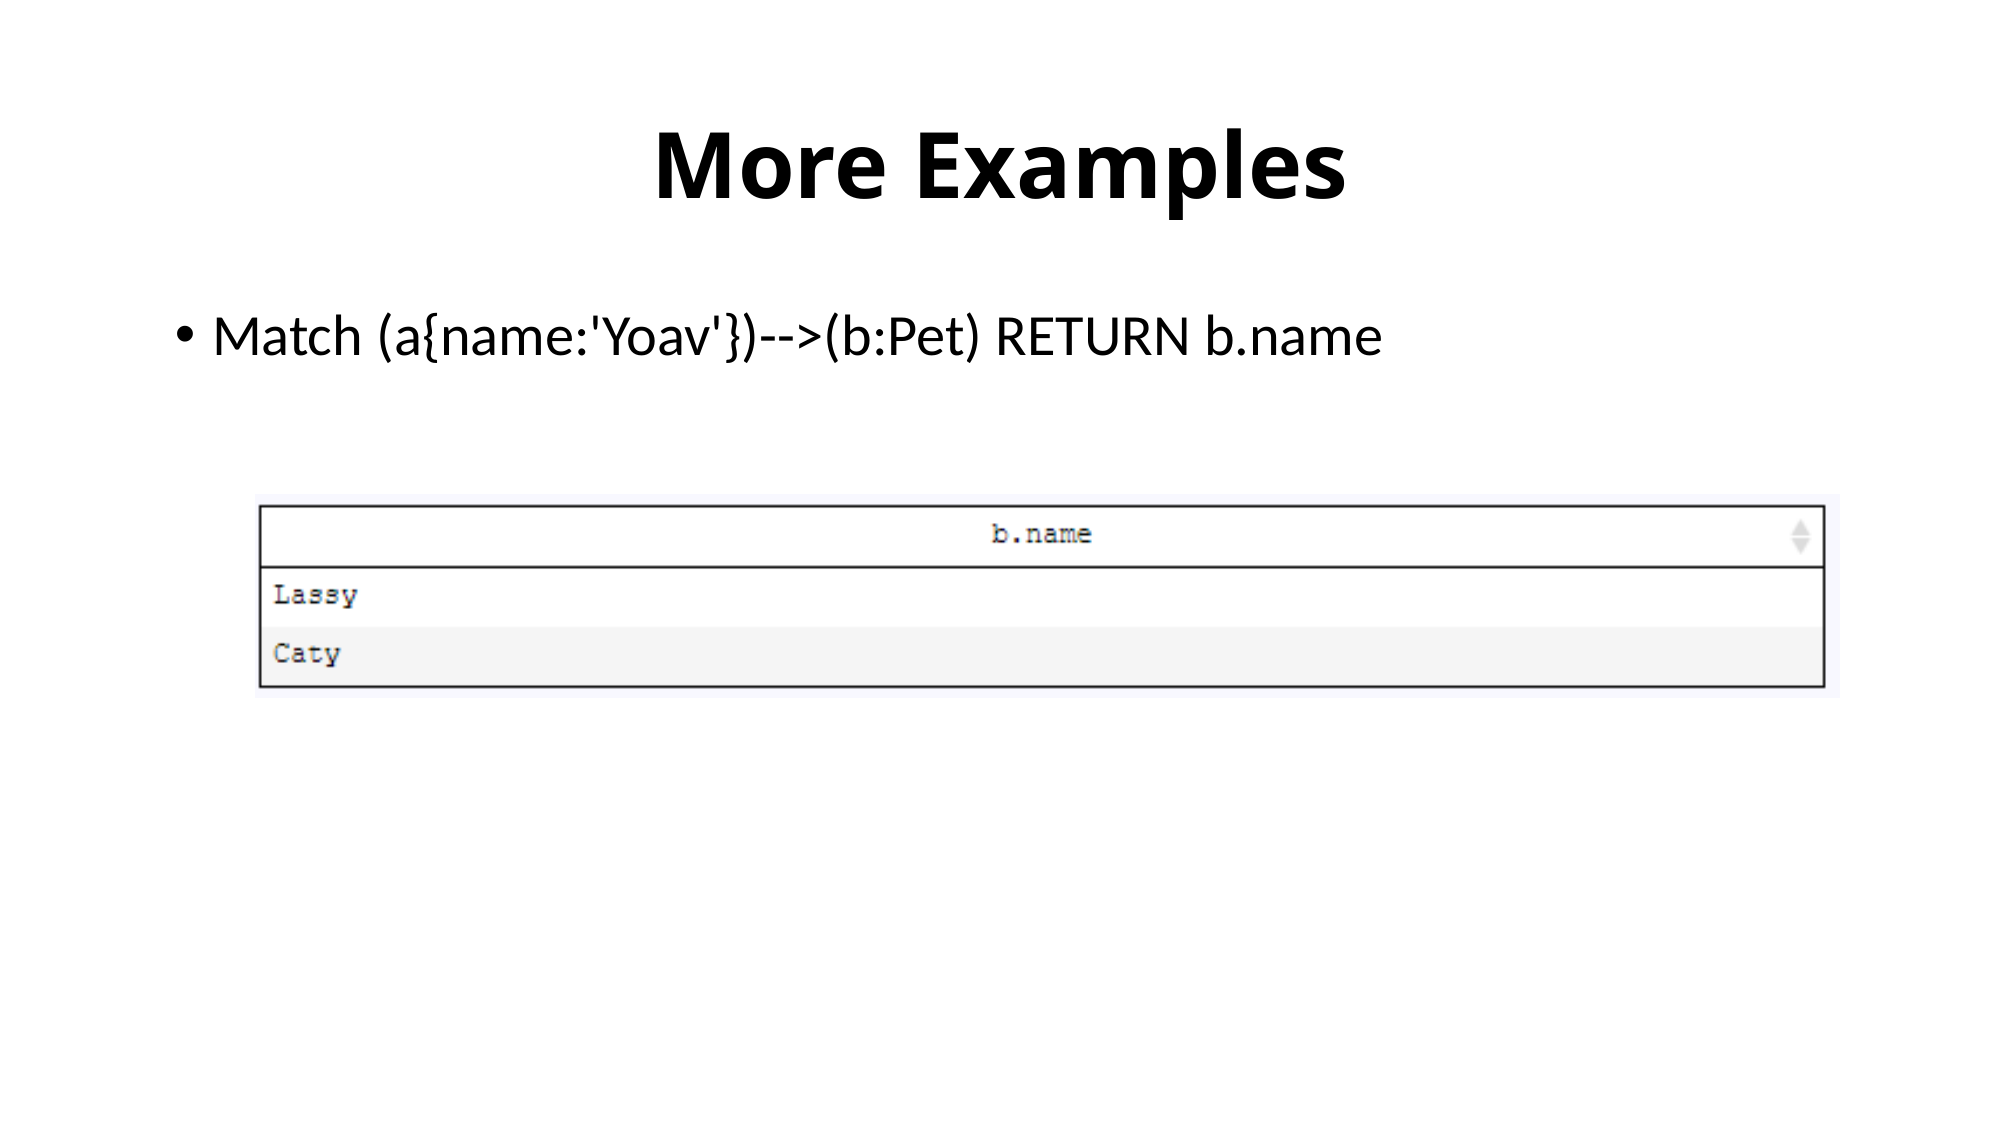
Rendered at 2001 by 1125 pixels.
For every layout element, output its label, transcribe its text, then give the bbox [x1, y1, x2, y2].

picture [255, 494, 1840, 698]
title More Examples [137, 59, 1863, 278]
list Match (a{name:'Yoav'})-->(b:Pet) RETURN b.name [159, 297, 1885, 1012]
